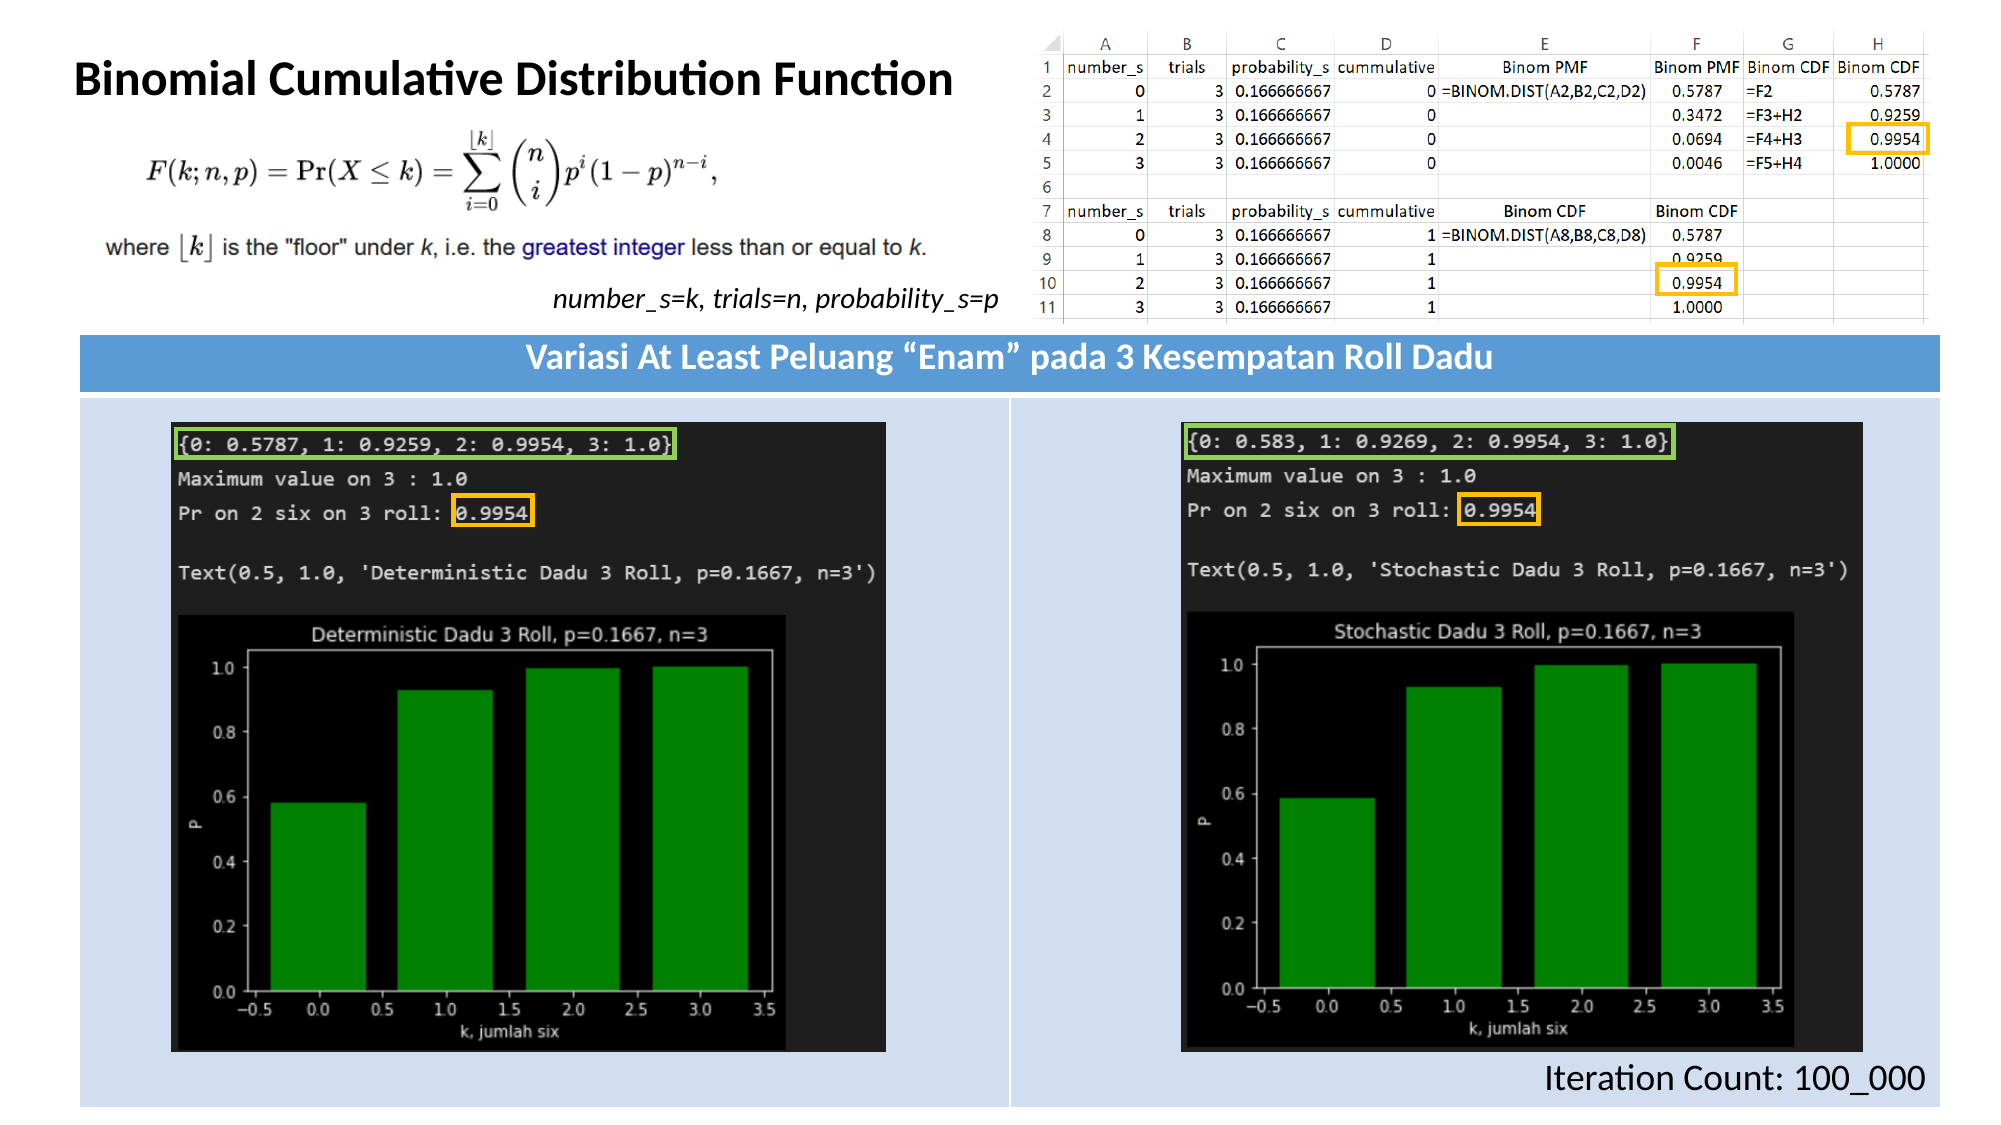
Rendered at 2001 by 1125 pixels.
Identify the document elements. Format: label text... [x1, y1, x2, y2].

table_header Variasi At Least Peluang “Enam” pada 3 Kesempatan Roll Dadu [80, 335, 1940, 392]
picture [1032, 26, 1929, 324]
picture [171, 422, 886, 1052]
picture [79, 113, 951, 264]
text_box Binomial Cumulative Distribution Function [58, 38, 969, 113]
text_box number_s=k, trials=n, probability_s=p [537, 272, 1014, 323]
table_cell [80, 398, 1009, 1107]
picture [1181, 422, 1863, 1052]
table_cell Iteration Count: 100_000 [1011, 398, 1940, 1107]
